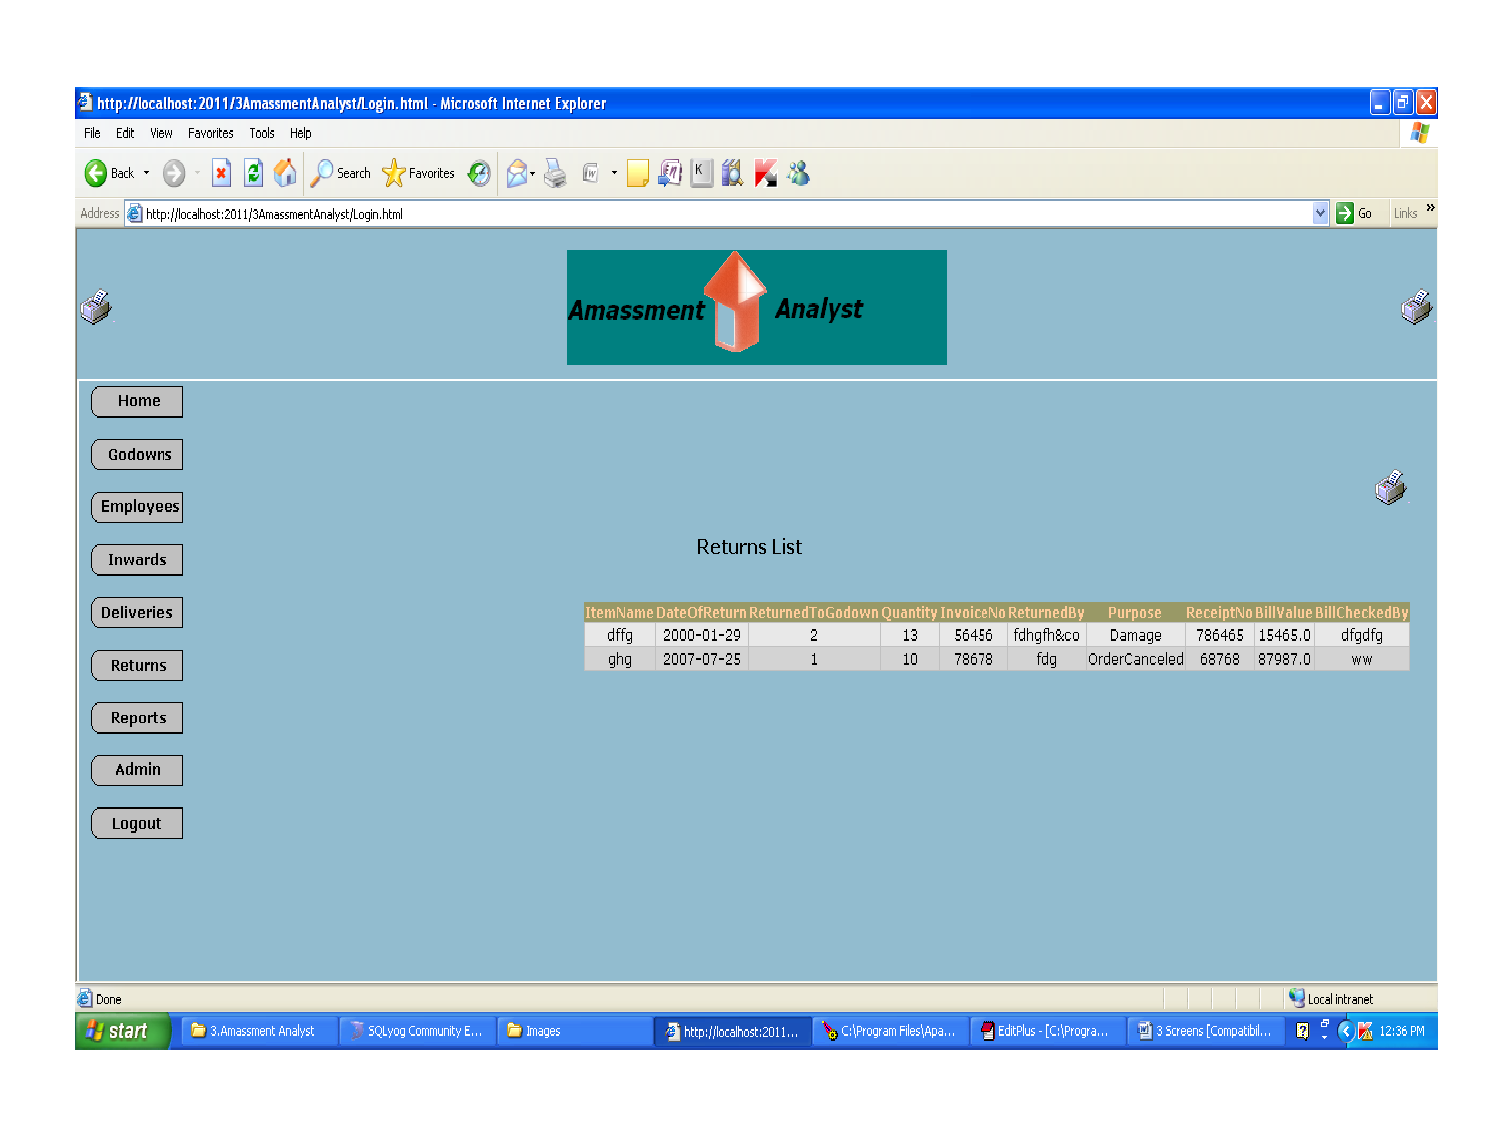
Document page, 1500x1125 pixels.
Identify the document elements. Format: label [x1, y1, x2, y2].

picture [74, 87, 1438, 1051]
